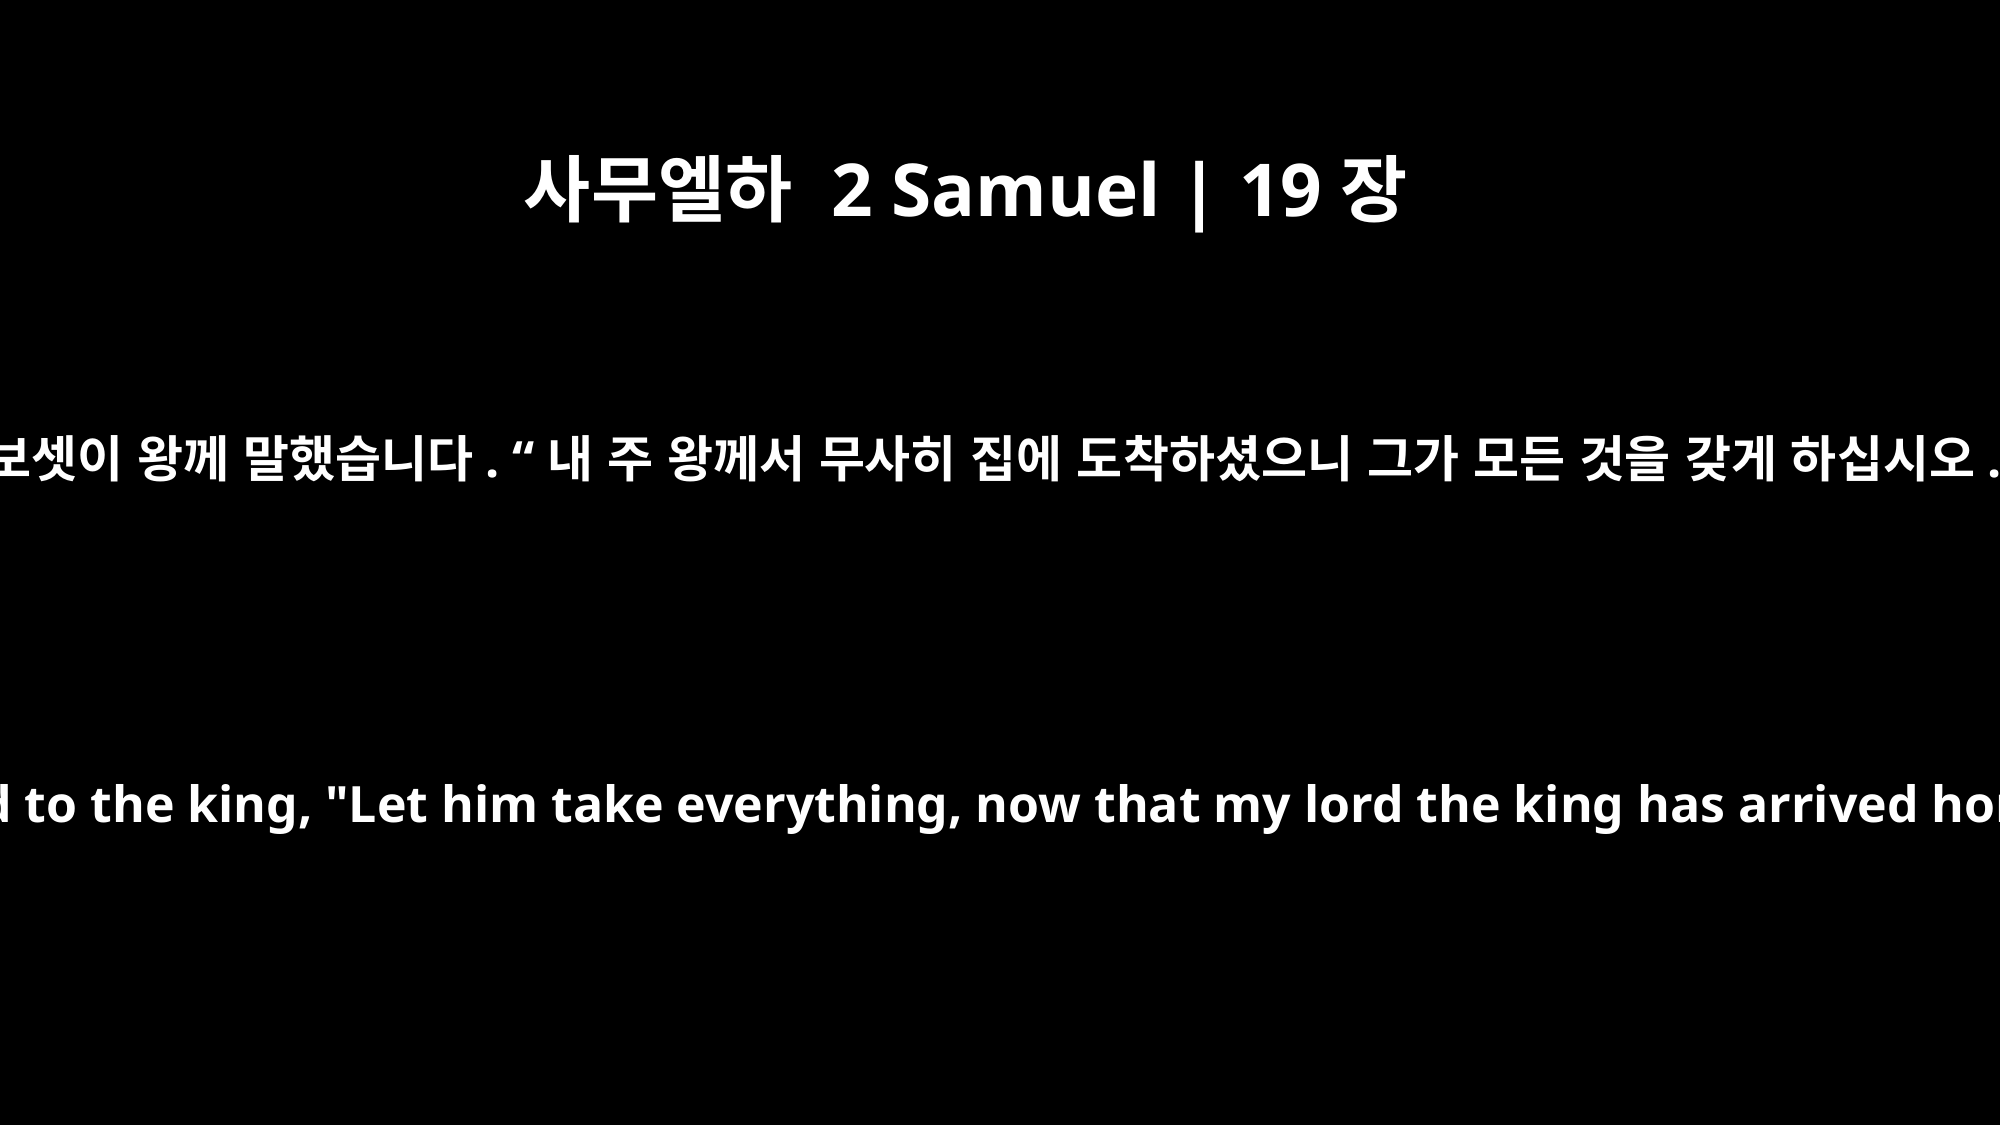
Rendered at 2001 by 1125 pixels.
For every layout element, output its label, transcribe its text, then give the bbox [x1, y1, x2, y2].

text_box Mephibosheth said to the king, "Let him take everything, now that my lord the king has arrived home safely." [0, 764, 2000, 840]
text_box 사무엘하 2 Samuel | 19장 [509, 136, 1423, 239]
text_box 30 므비보셋이 왕께 말했습니다. “내 주 왕께서 무사히 집에 도착하셨으니 그가 모든 것을 갖게 하십시오.” [0, 359, 2000, 495]
